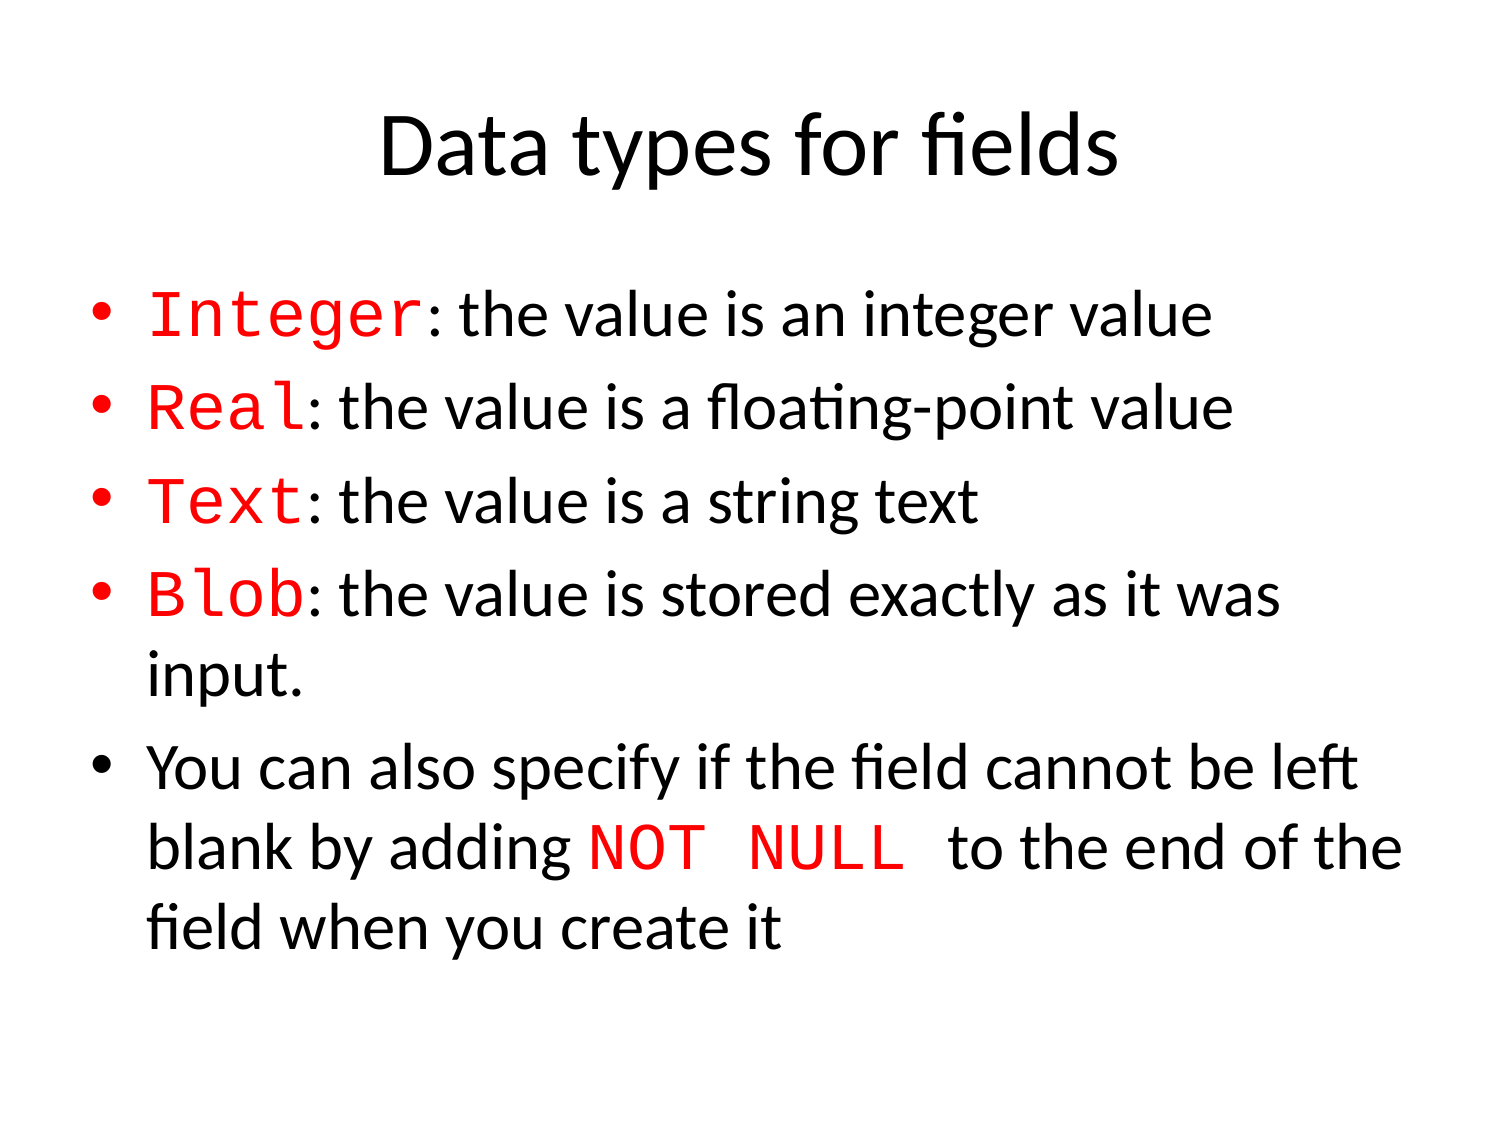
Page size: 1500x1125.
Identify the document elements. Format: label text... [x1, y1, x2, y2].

title Data types for fields [75, 45, 1425, 233]
list Integer: the value is an integer value Real: the value is a floating-point value Text: the value is a string text Blob: the value is stored exactly as it was input. You can also specify if the field cannot be left blank by adding NOT NULL to the end of the field when you create it [75, 262, 1425, 1005]
